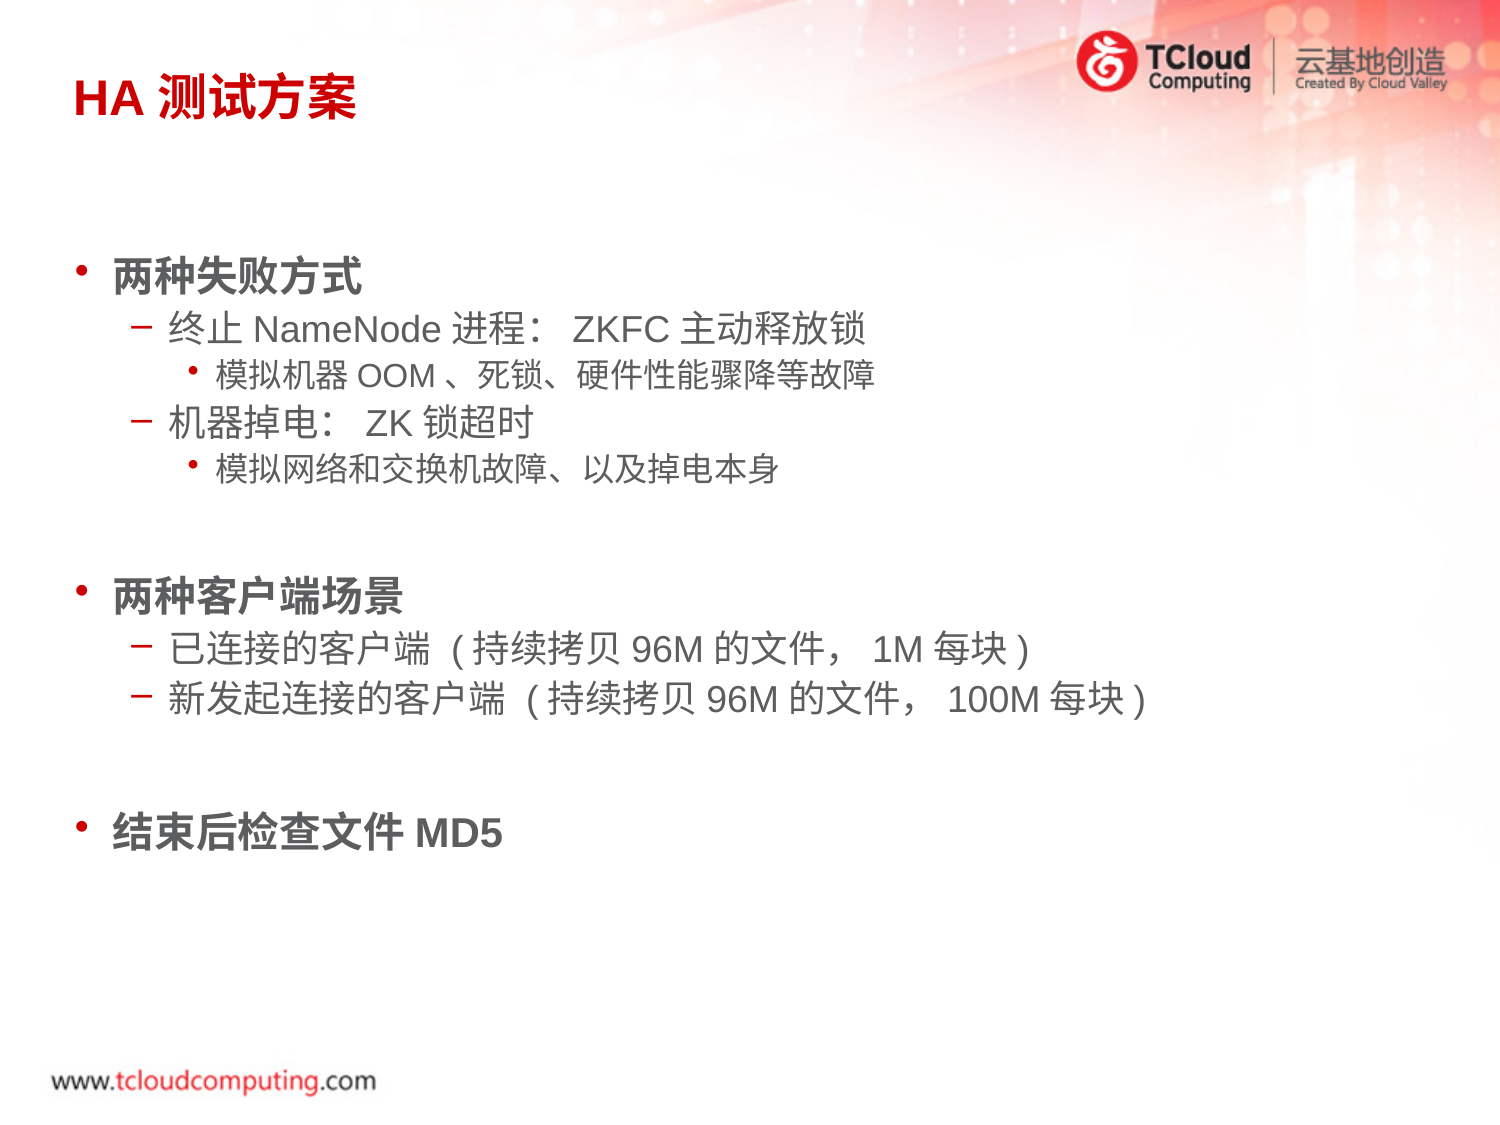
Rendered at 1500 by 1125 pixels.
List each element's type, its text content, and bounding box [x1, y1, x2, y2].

list 两种失败方式 终止NameNode进程：ZKFC主动释放锁 模拟机器OOM、死锁、硬件性能骤降等故障 机器掉电：ZK锁超时 模拟网络和交换机故障、以及掉电本身 两种客户端场景 已连接的客户端 (持续拷贝96M的文件，1M每块) 新发起连接的客户端 (持续拷贝96M的文件，100M每块) 结束后检查文件MD5 [59, 182, 1389, 1067]
title HA测试方案 [57, 40, 1201, 158]
picture [0, 0, 1500, 1125]
